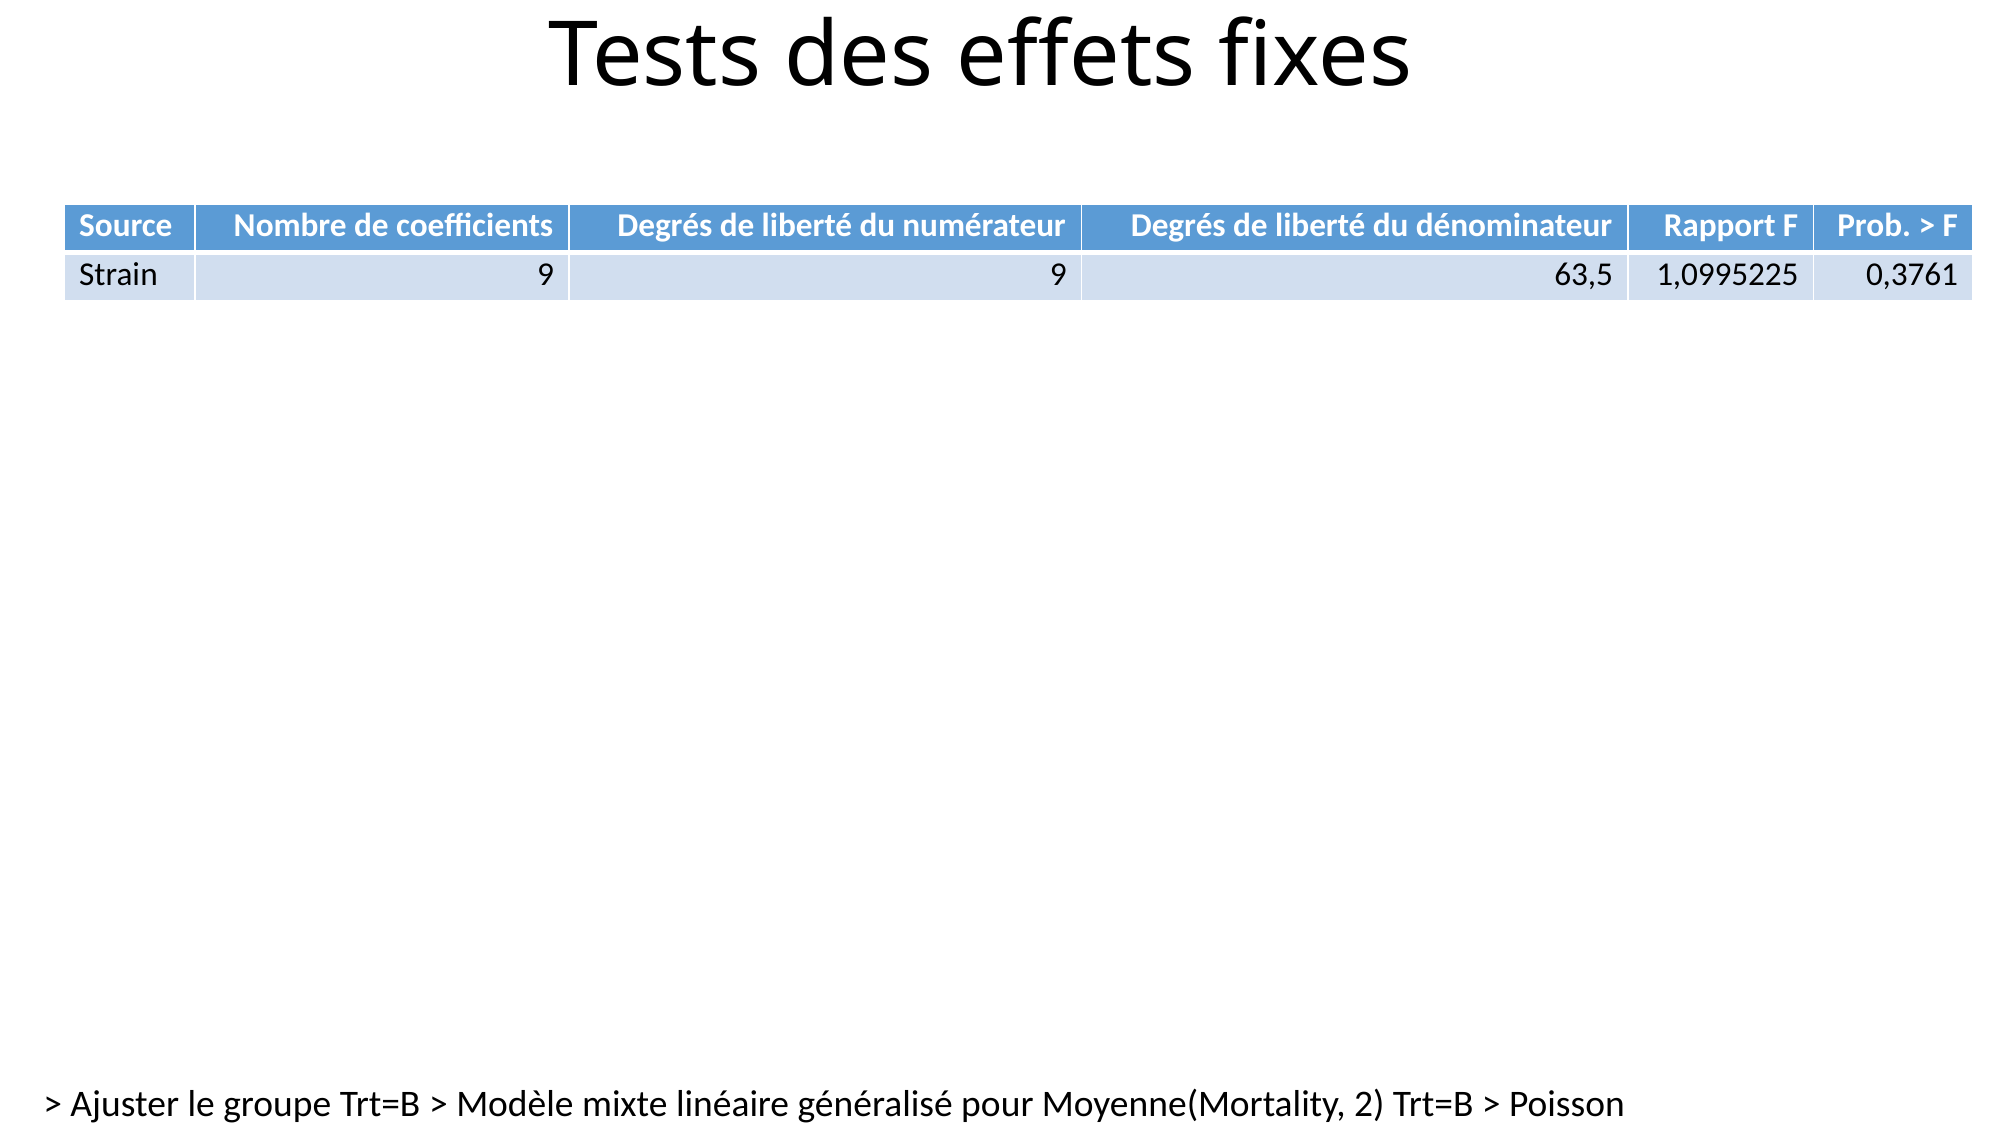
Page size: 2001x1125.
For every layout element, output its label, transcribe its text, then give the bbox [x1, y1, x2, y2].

table_header Nombre de coefficients [196, 205, 568, 250]
table_cell 1,0995225 [1629, 255, 1813, 300]
table_cell 0,3761 [1814, 255, 1972, 300]
table_header Rapport F [1629, 205, 1813, 250]
table_header Degrés de liberté du numérateur [570, 205, 1081, 250]
table_cell 9 [570, 255, 1081, 300]
table_cell 63,5 [1082, 255, 1627, 300]
title Tests des effets fixes [0, 0, 1963, 113]
table_cell Strain [65, 255, 194, 300]
table_header Source [65, 205, 194, 250]
text_box > Ajuster le groupe Trt=B > Modèle mixte linéaire généralisé pour Moyenne(Mortality, 2) Trt=B > Poisson [43, 1079, 1628, 1125]
table_header Prob. > F [1814, 205, 1972, 250]
table_cell 9 [196, 255, 568, 300]
table_header Degrés de liberté du dénominateur [1082, 205, 1627, 250]
